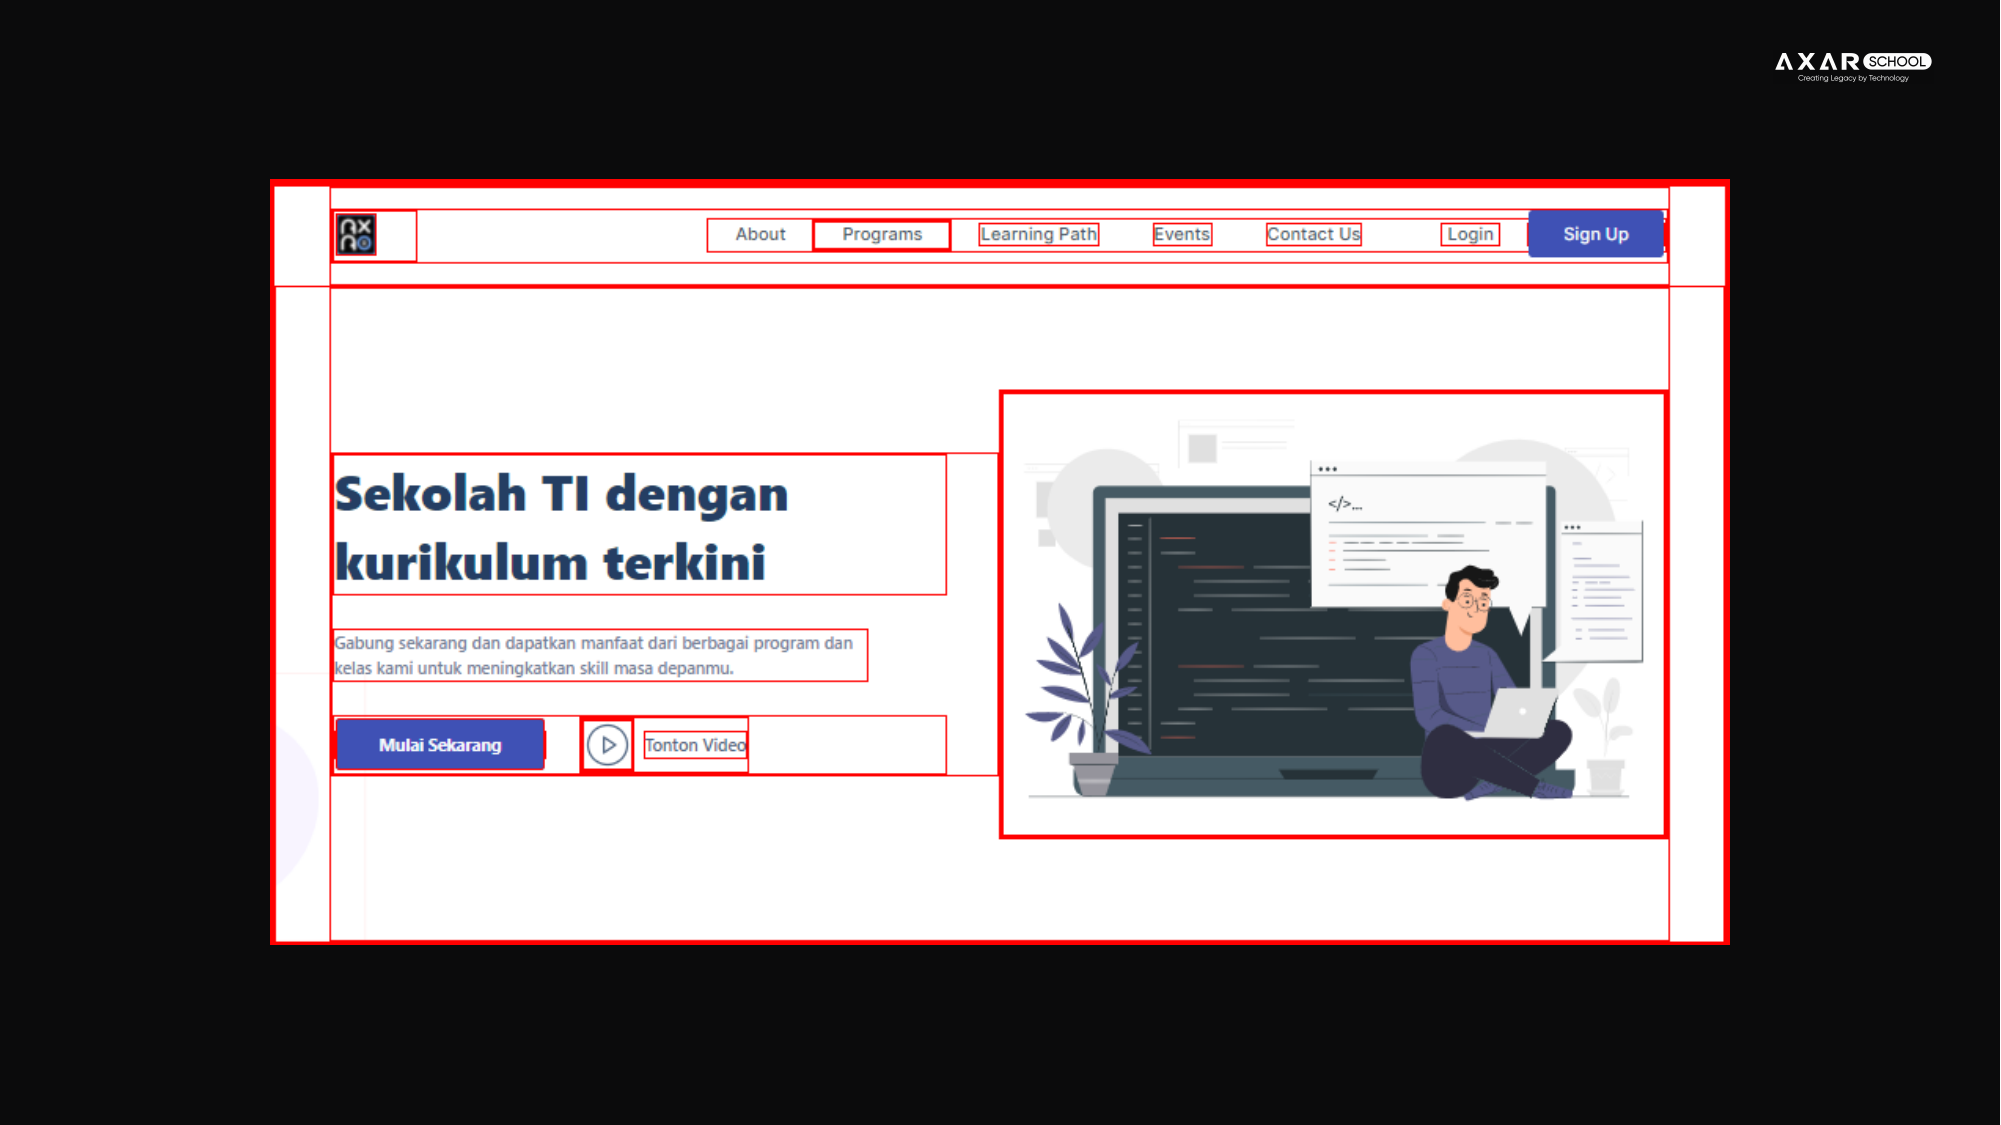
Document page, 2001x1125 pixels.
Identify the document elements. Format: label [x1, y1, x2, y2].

picture [1773, 50, 1934, 84]
picture [270, 179, 1730, 945]
